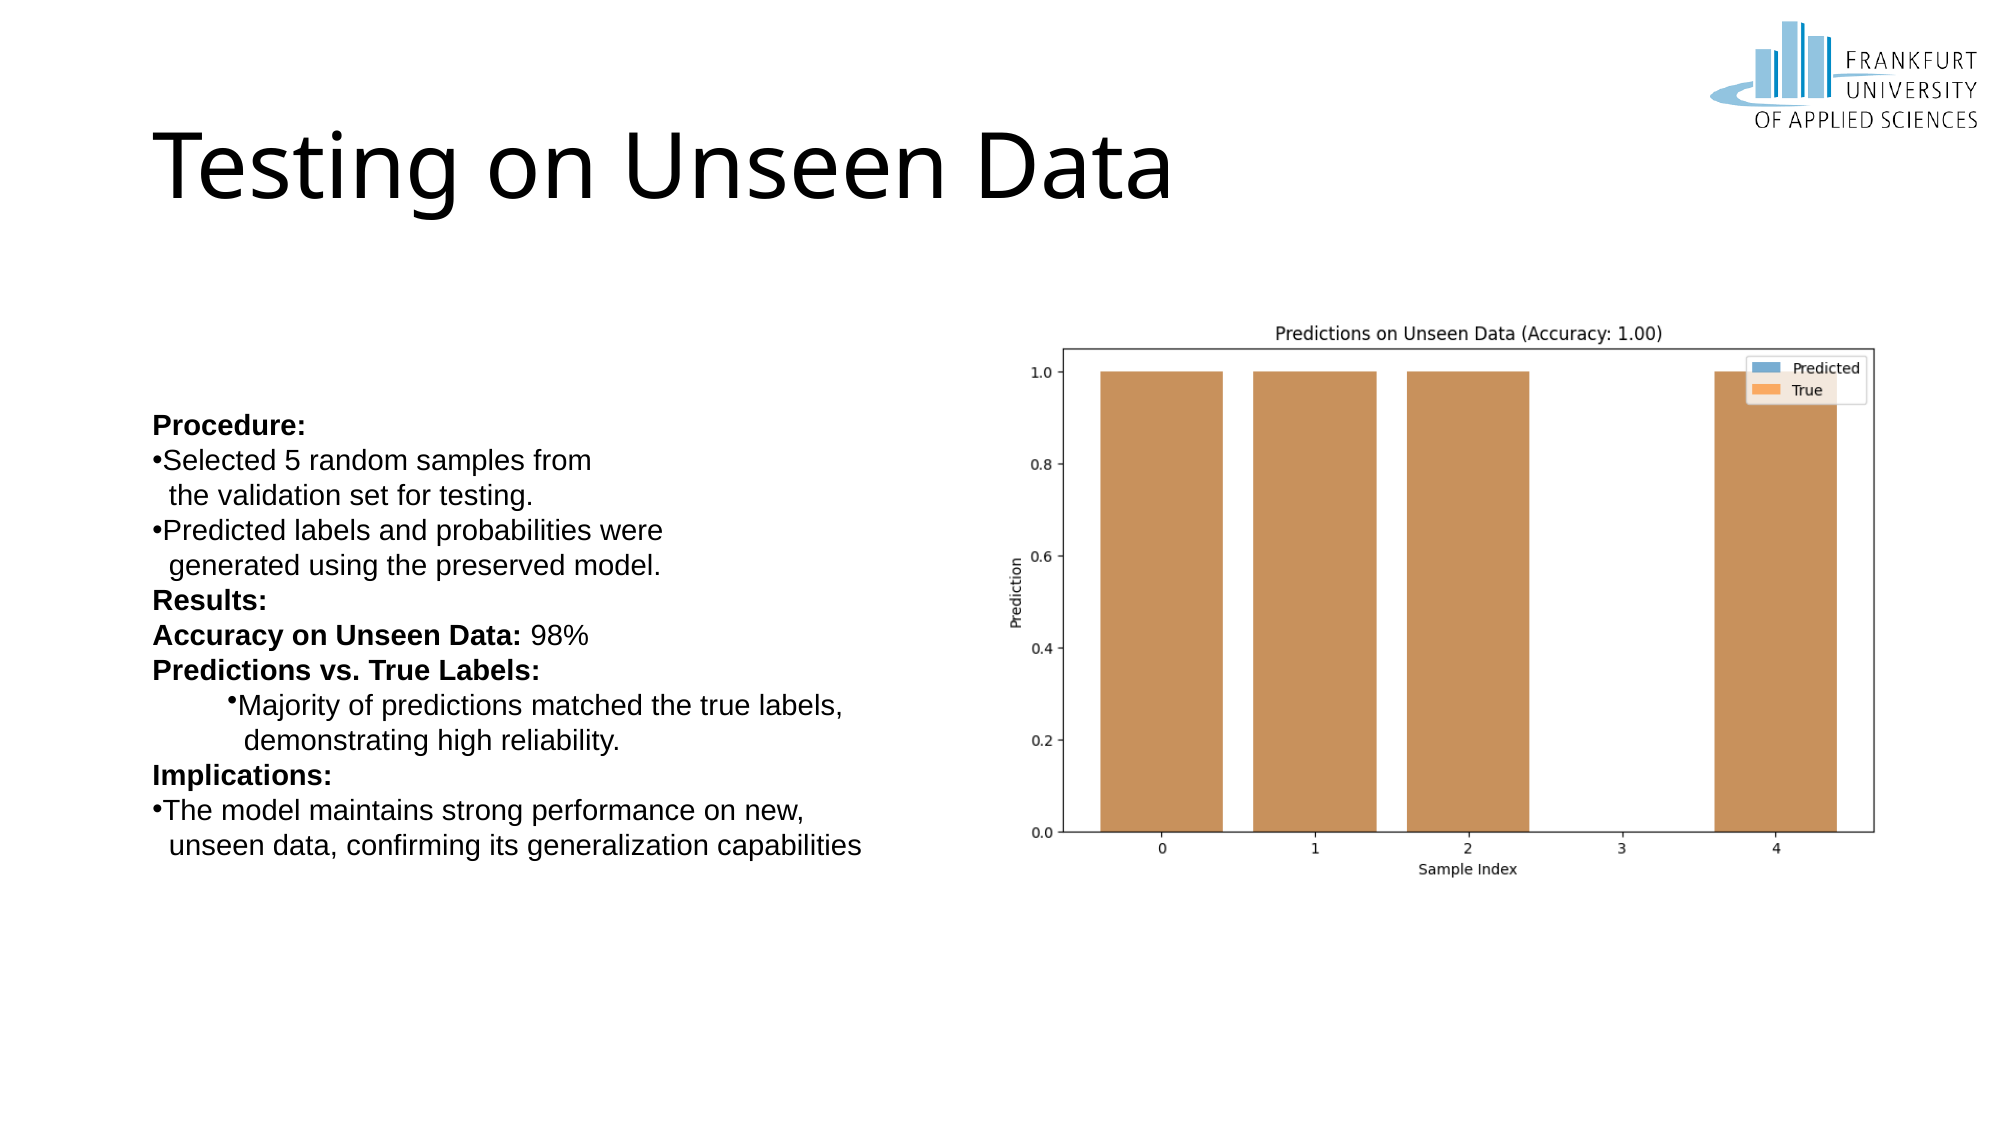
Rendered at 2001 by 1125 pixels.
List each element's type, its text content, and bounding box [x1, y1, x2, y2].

picture [999, 315, 1884, 888]
list Procedure: Selected 5 random samples from the validation set for testing. Predicted labels and probabilities were generated using the preserved model. Results: Accuracy on Unseen Data: 98% Predictions vs. True Labels: Majority of predictions matched the true labels, demonstrating high reliability. Implications: The model maintains strong performance on new, unseen data, confirming its generalization capabilities [137, 330, 880, 983]
picture [1709, 20, 1977, 129]
title Testing on Unseen Data [137, 59, 1863, 278]
